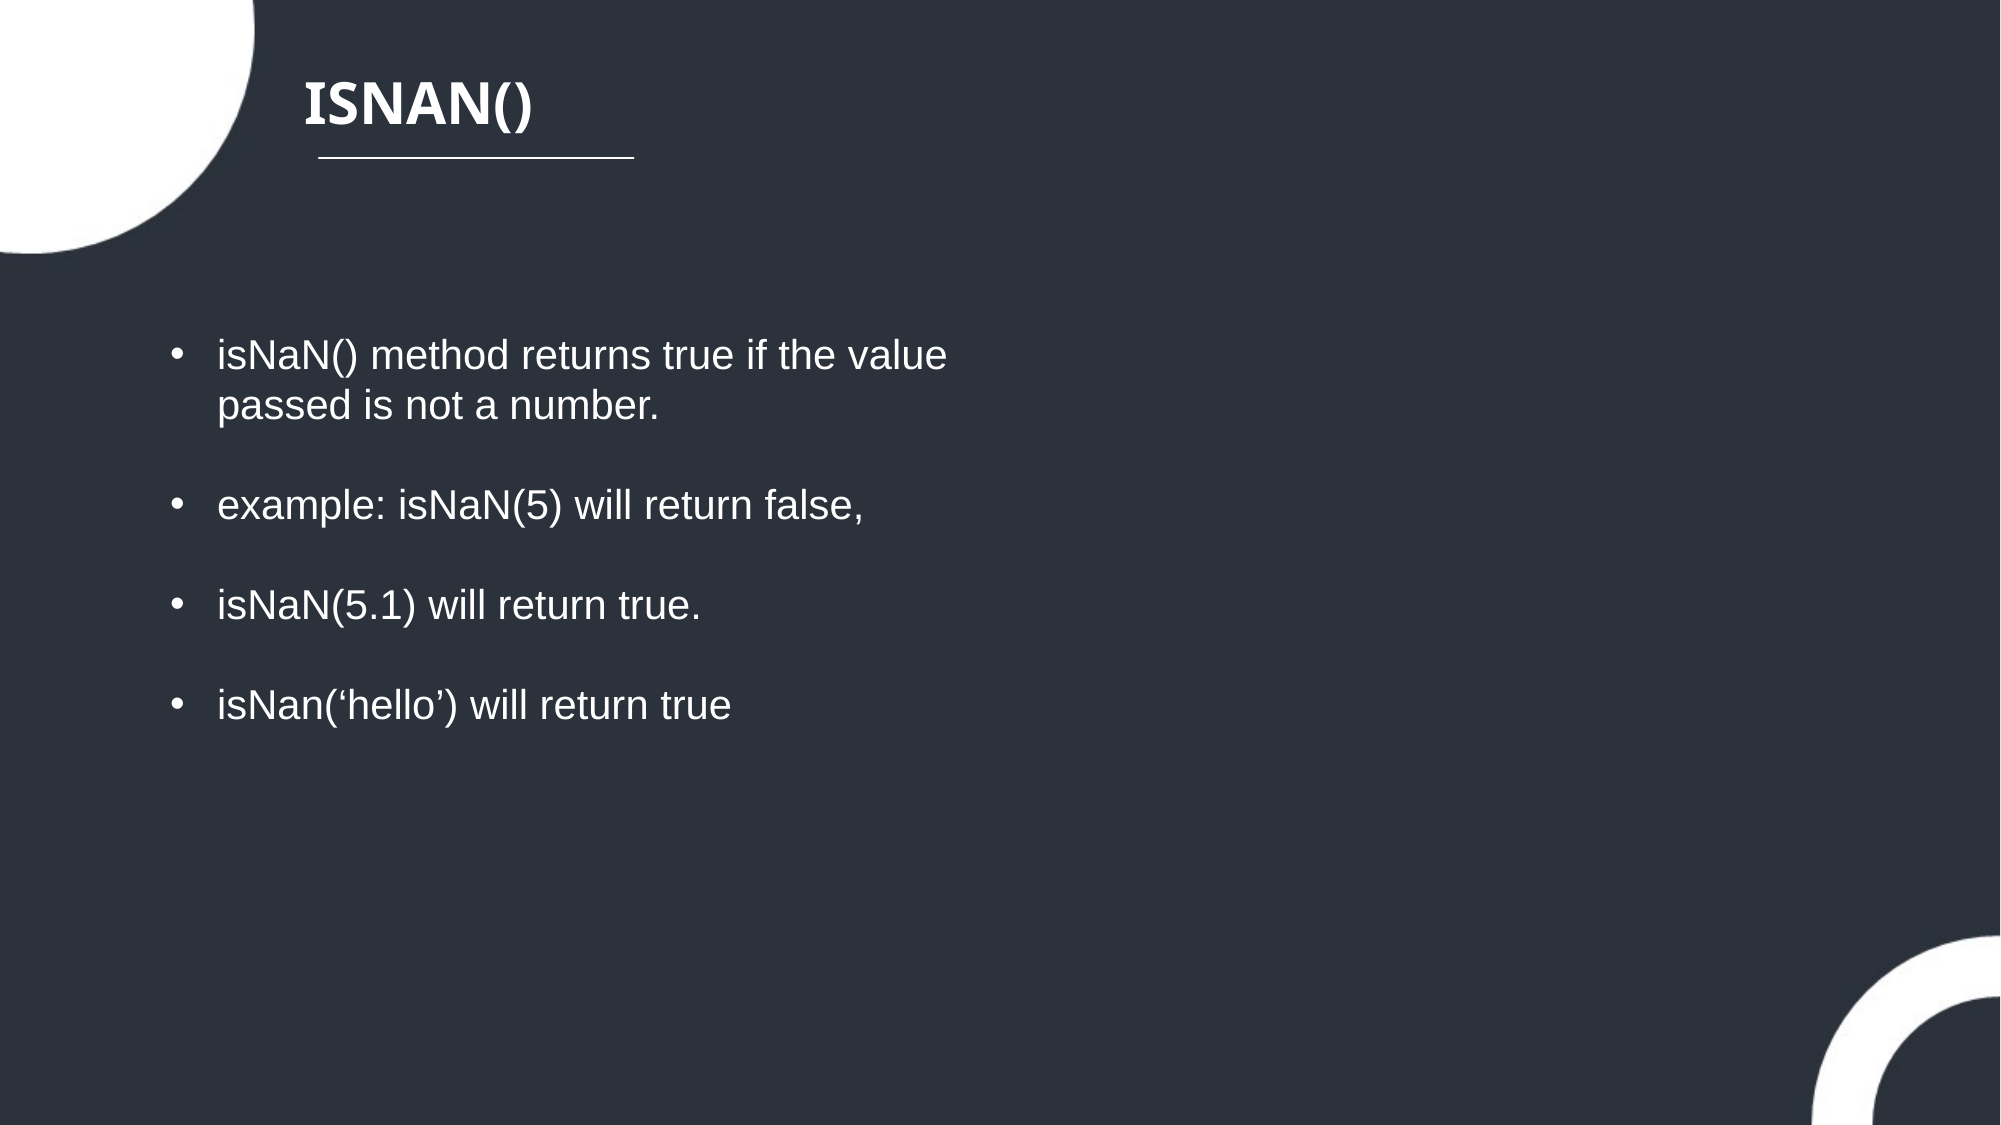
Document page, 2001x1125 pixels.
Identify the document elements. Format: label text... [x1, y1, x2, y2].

text_box ISNAN() [289, 59, 1987, 144]
picture [0, 0, 2001, 1125]
text_box isNaN() method returns true if the value passed is not a number. example: isNaN(5) will return false, isNaN(5.1) will return true. isNan(‘hello’) will return true [155, 320, 1091, 736]
